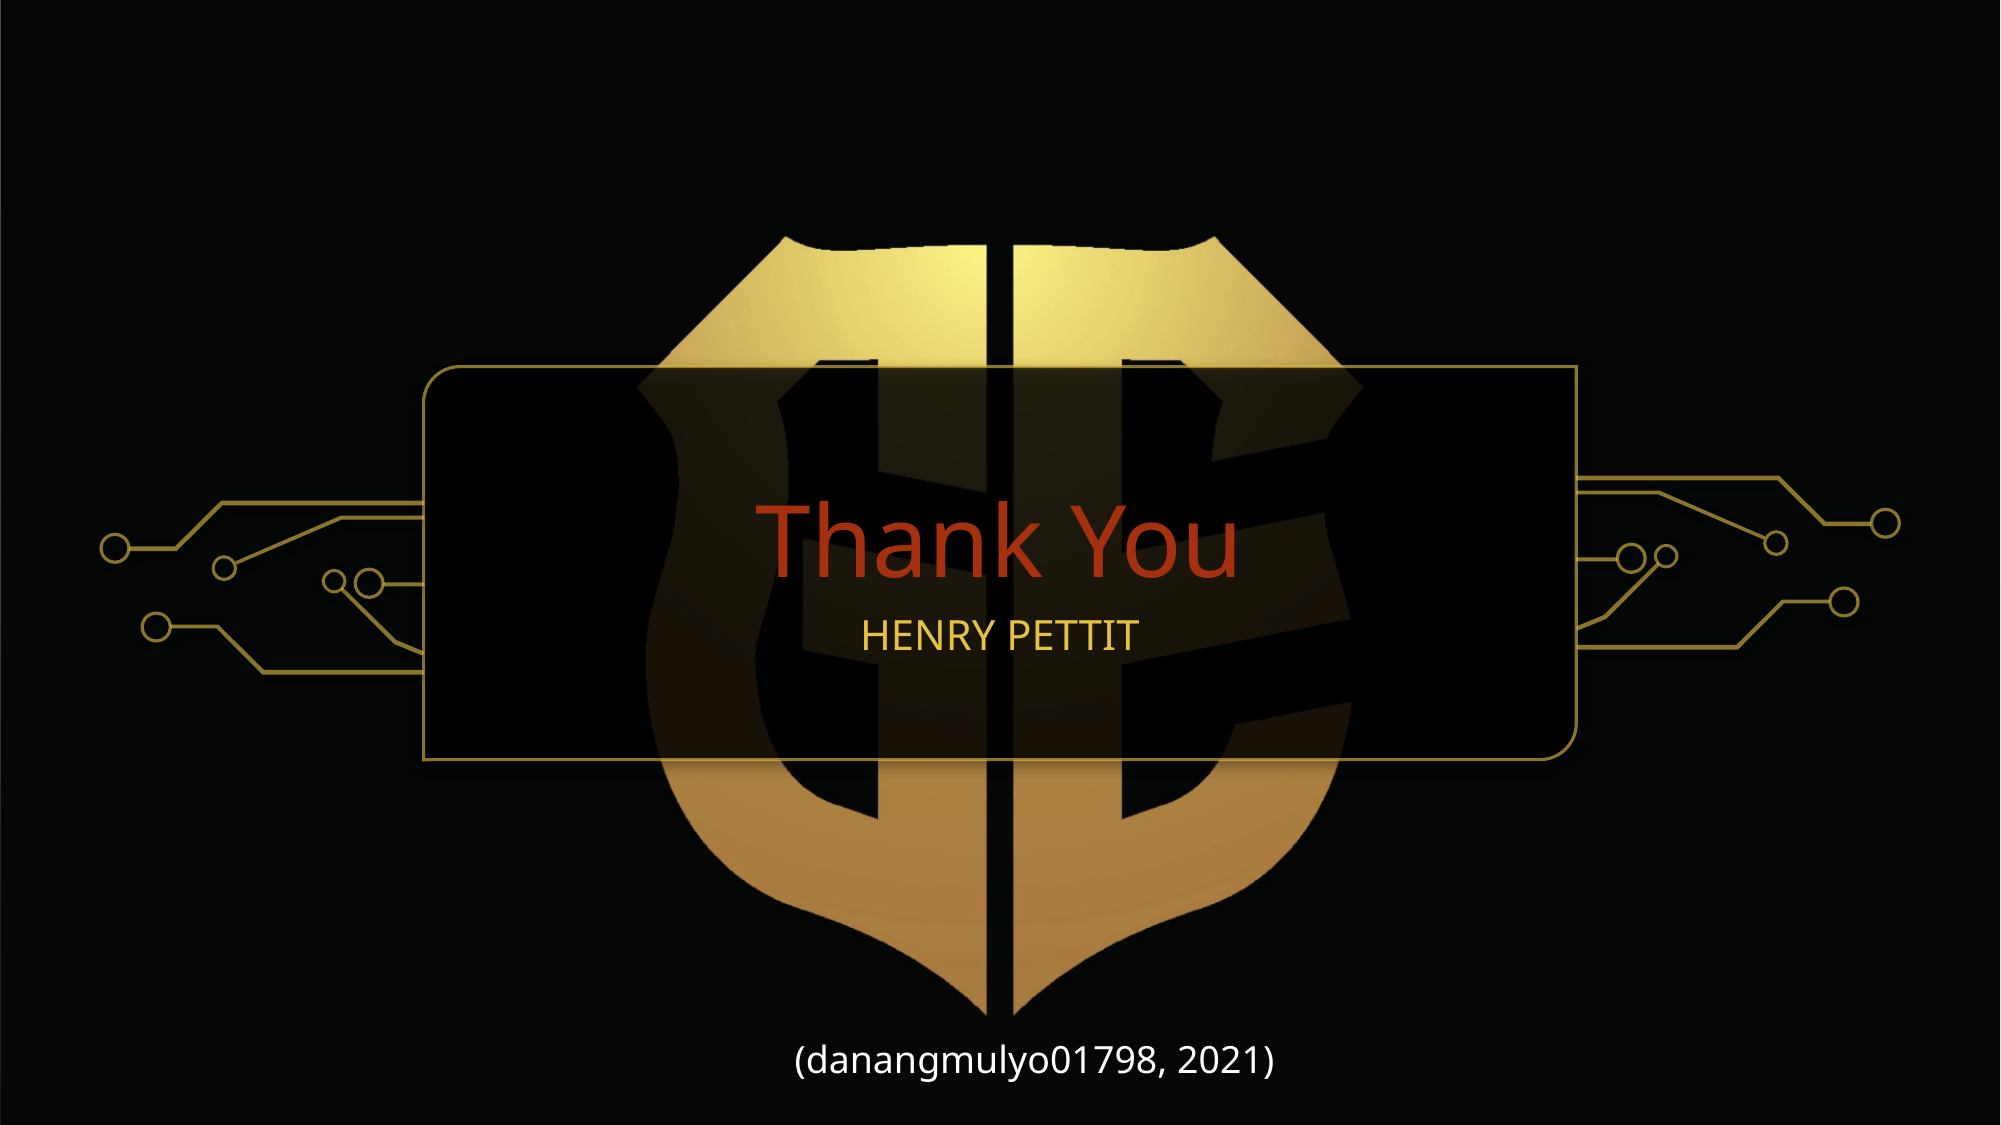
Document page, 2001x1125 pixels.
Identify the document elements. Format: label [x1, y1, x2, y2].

picture [0, 0, 2000, 1125]
text_box [99, 366, 1902, 760]
